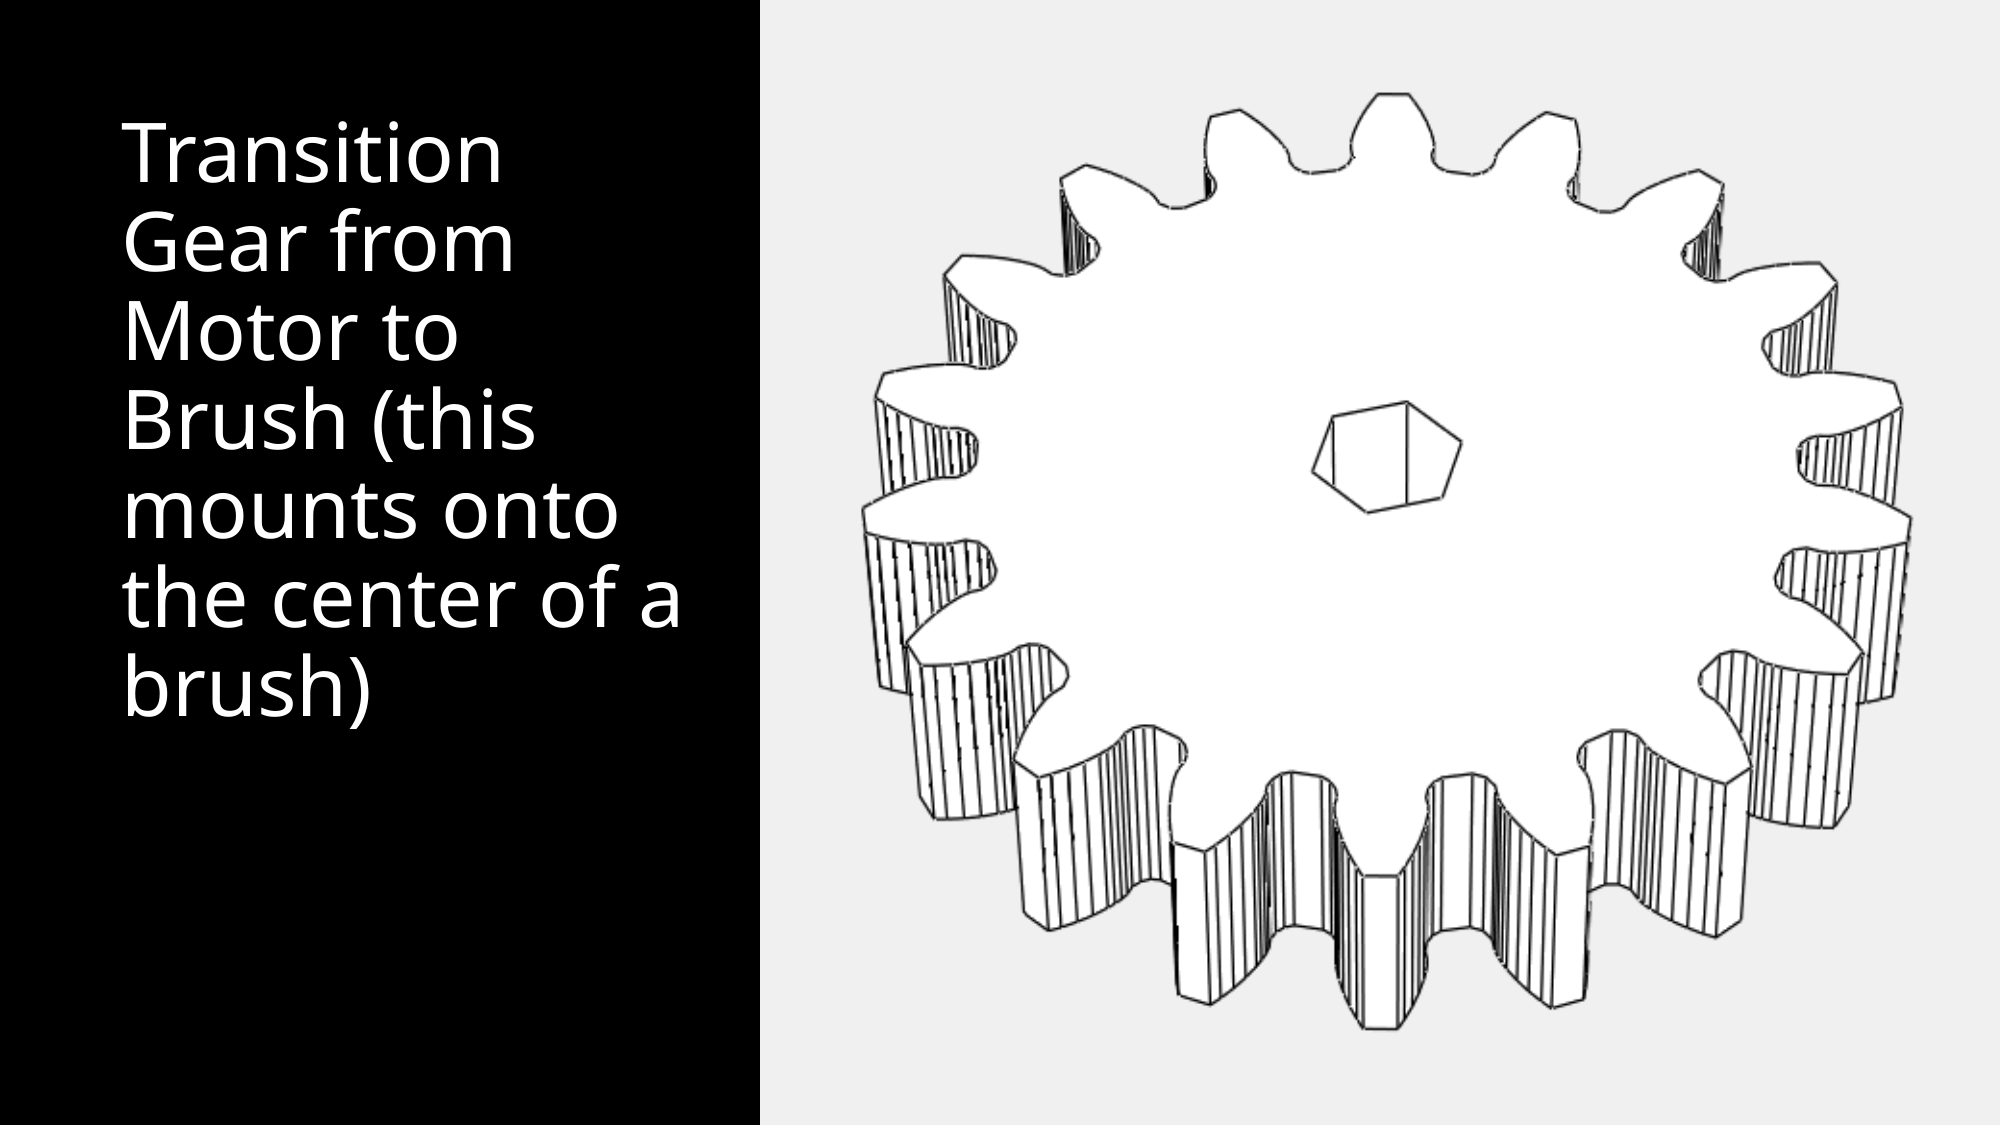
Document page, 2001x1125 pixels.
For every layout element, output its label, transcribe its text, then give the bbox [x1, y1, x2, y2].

title Transition Gear from Motor to Brush (this mounts onto the center of a brush) [106, 103, 708, 897]
picture [760, 0, 2000, 1125]
